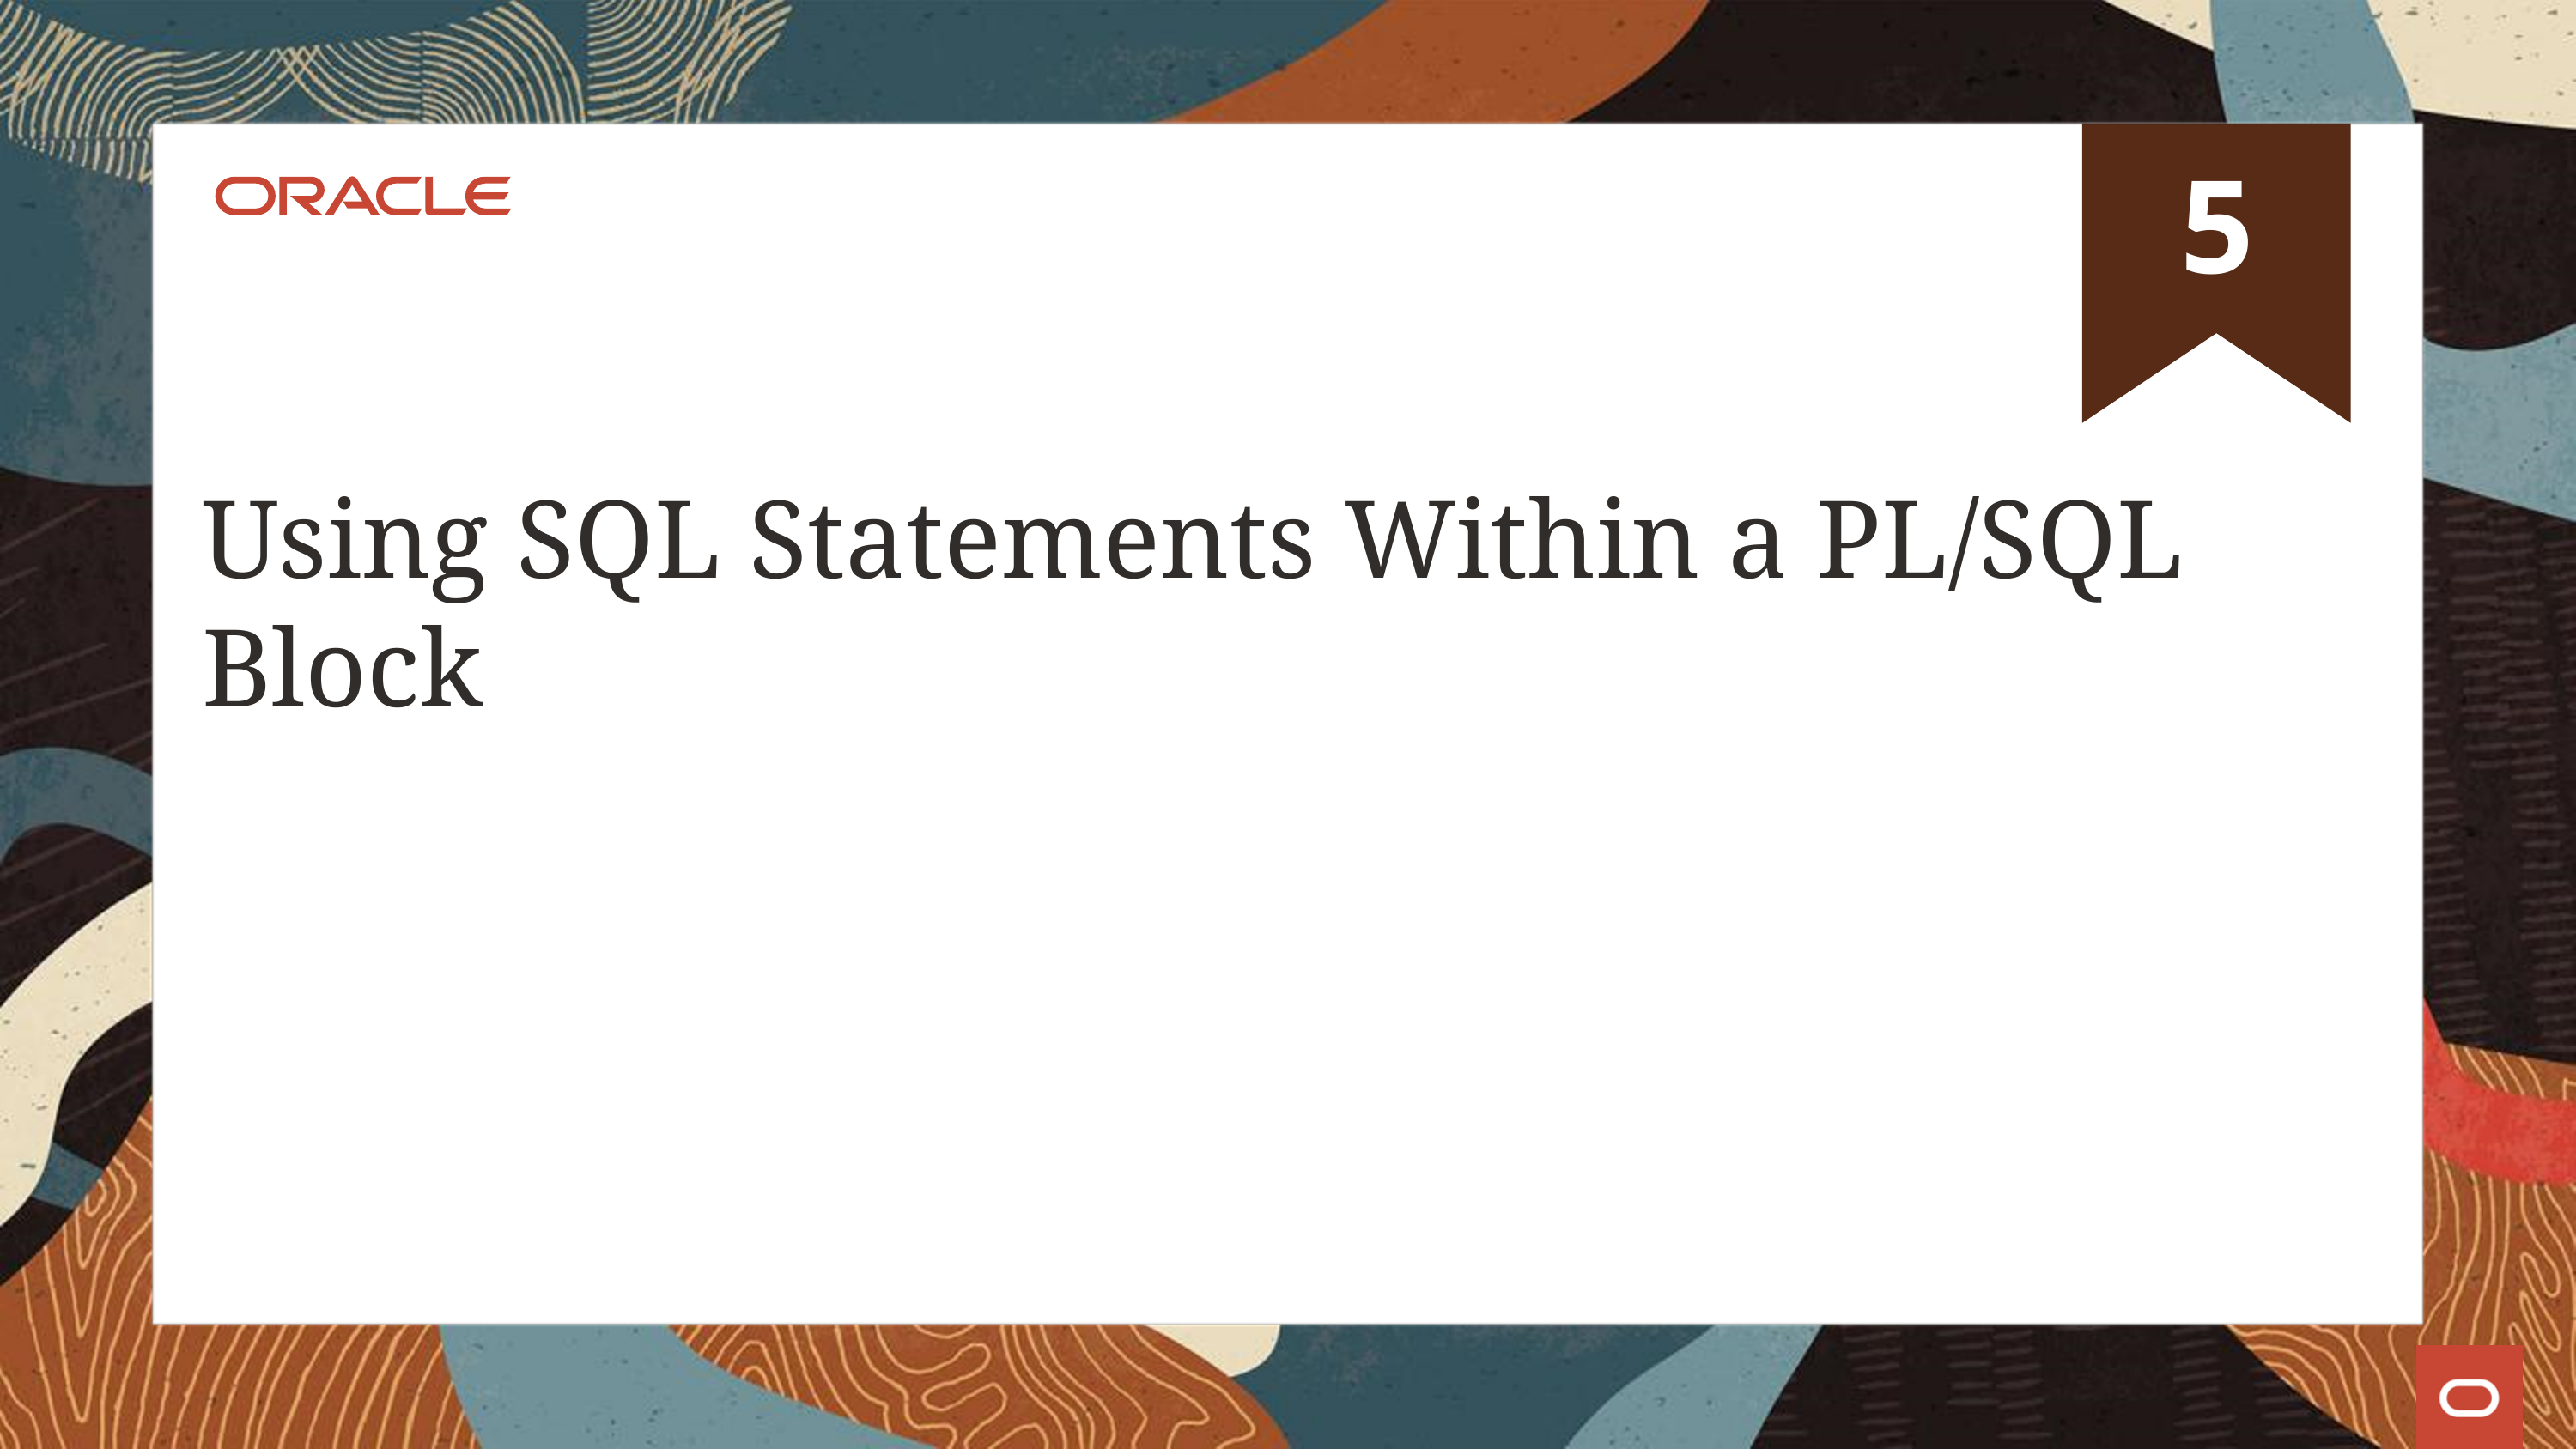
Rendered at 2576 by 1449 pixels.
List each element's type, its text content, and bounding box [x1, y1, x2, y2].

title Using SQL Statements Within a PL/SQL Block [197, 584, 2379, 732]
picture [0, 0, 2576, 1449]
